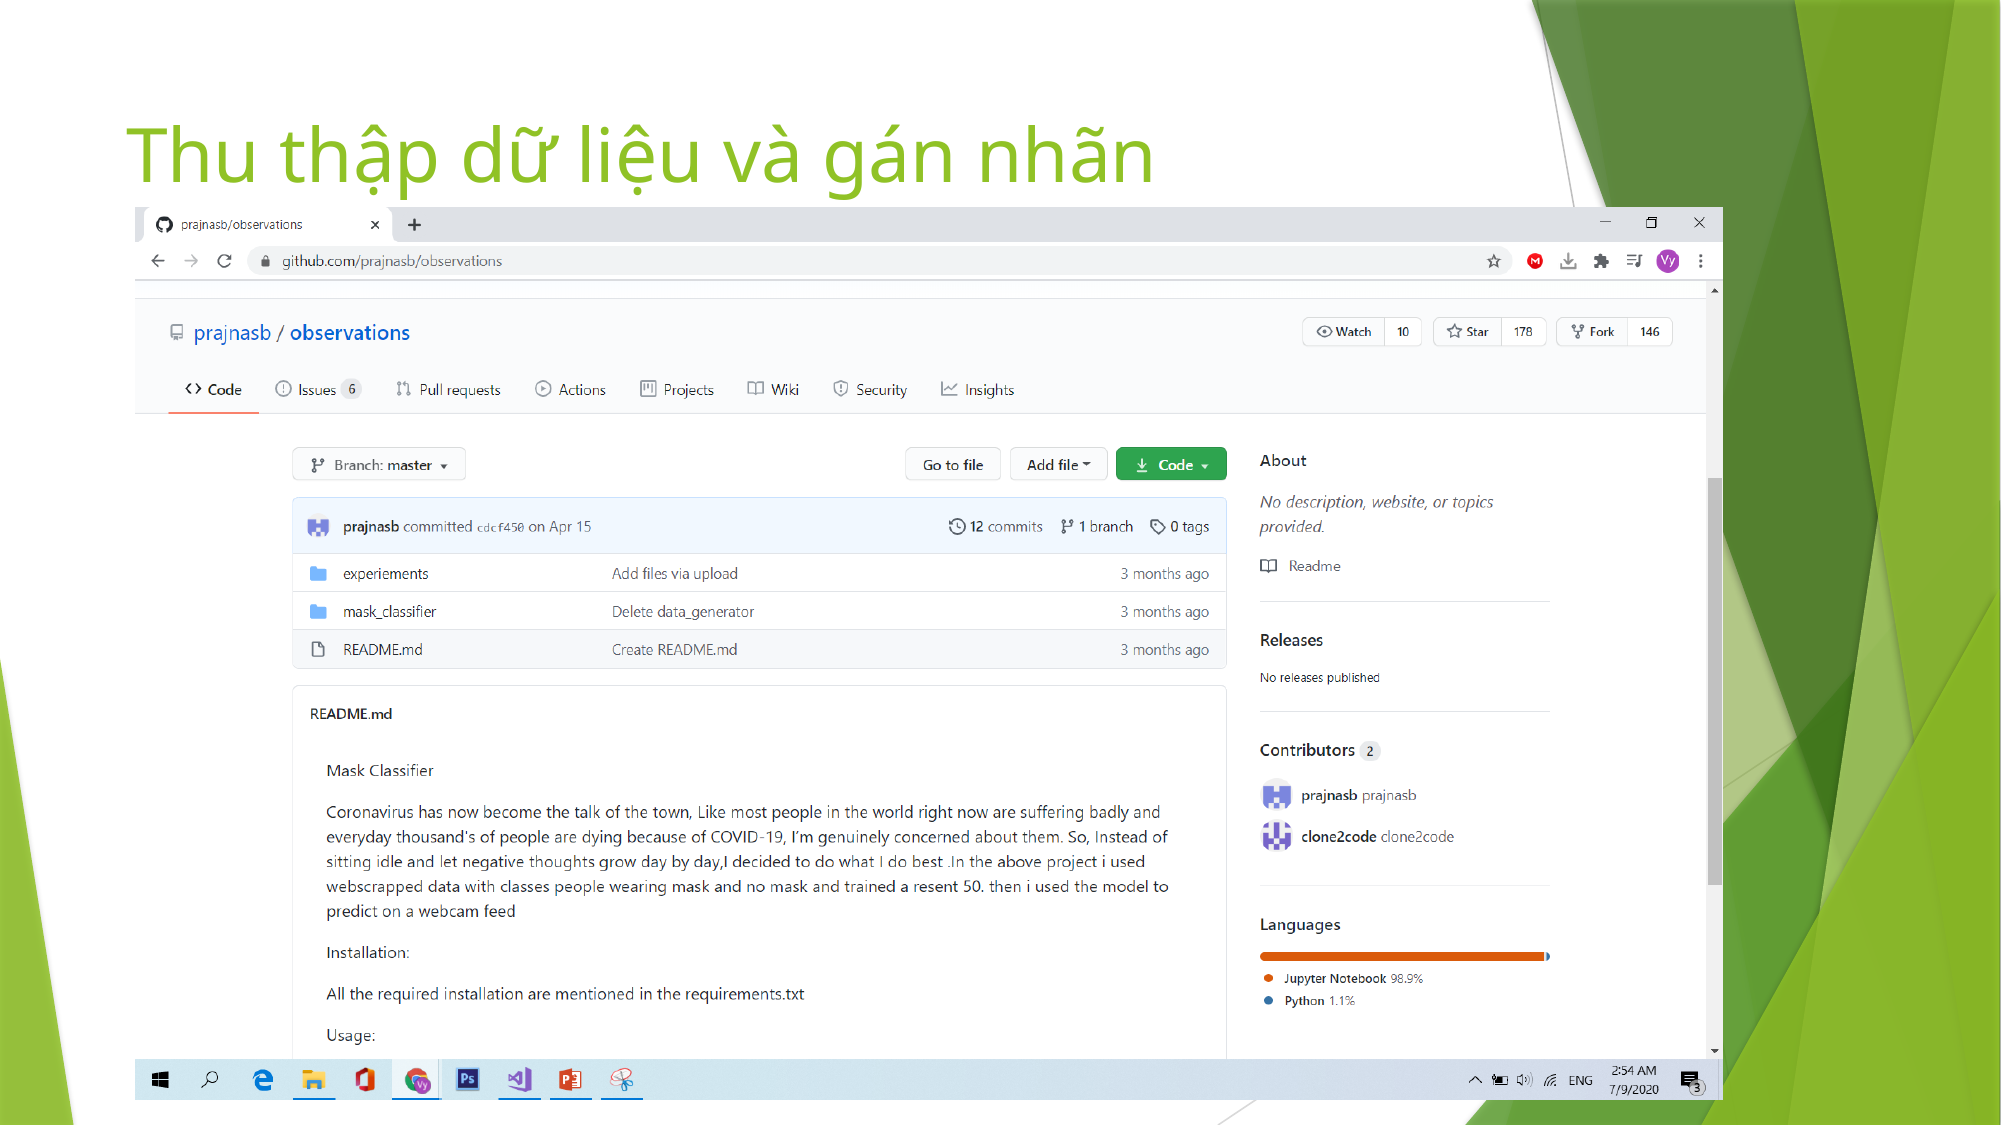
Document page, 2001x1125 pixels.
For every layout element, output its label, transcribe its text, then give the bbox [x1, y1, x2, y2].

picture [135, 207, 1723, 1101]
title Thu thập dữ liệu và gán nhãn [111, 99, 1522, 317]
